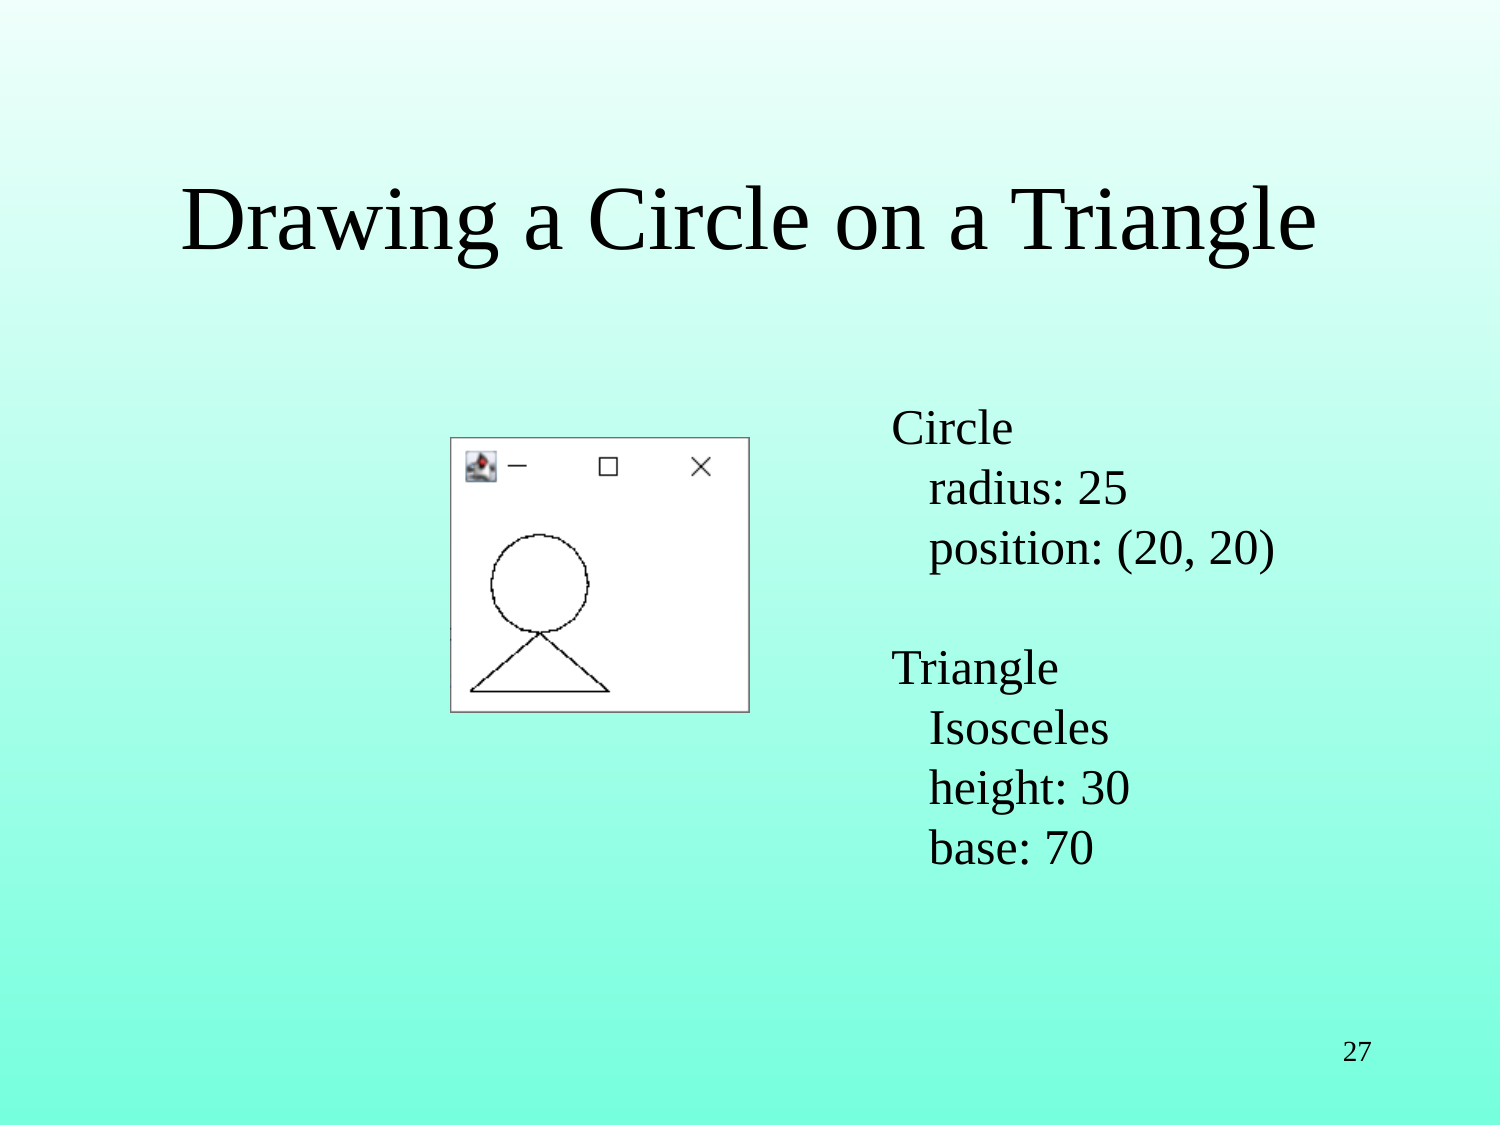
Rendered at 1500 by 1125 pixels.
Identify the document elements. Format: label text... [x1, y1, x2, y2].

slide_number 27 [1074, 1024, 1388, 1101]
text_box Circle radius: 25 position: (20, 20) Triangle Isosceles height: 30 base: 70 [876, 387, 1291, 883]
title Drawing a Circle on a Triangle [112, 99, 1388, 325]
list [449, 437, 751, 713]
